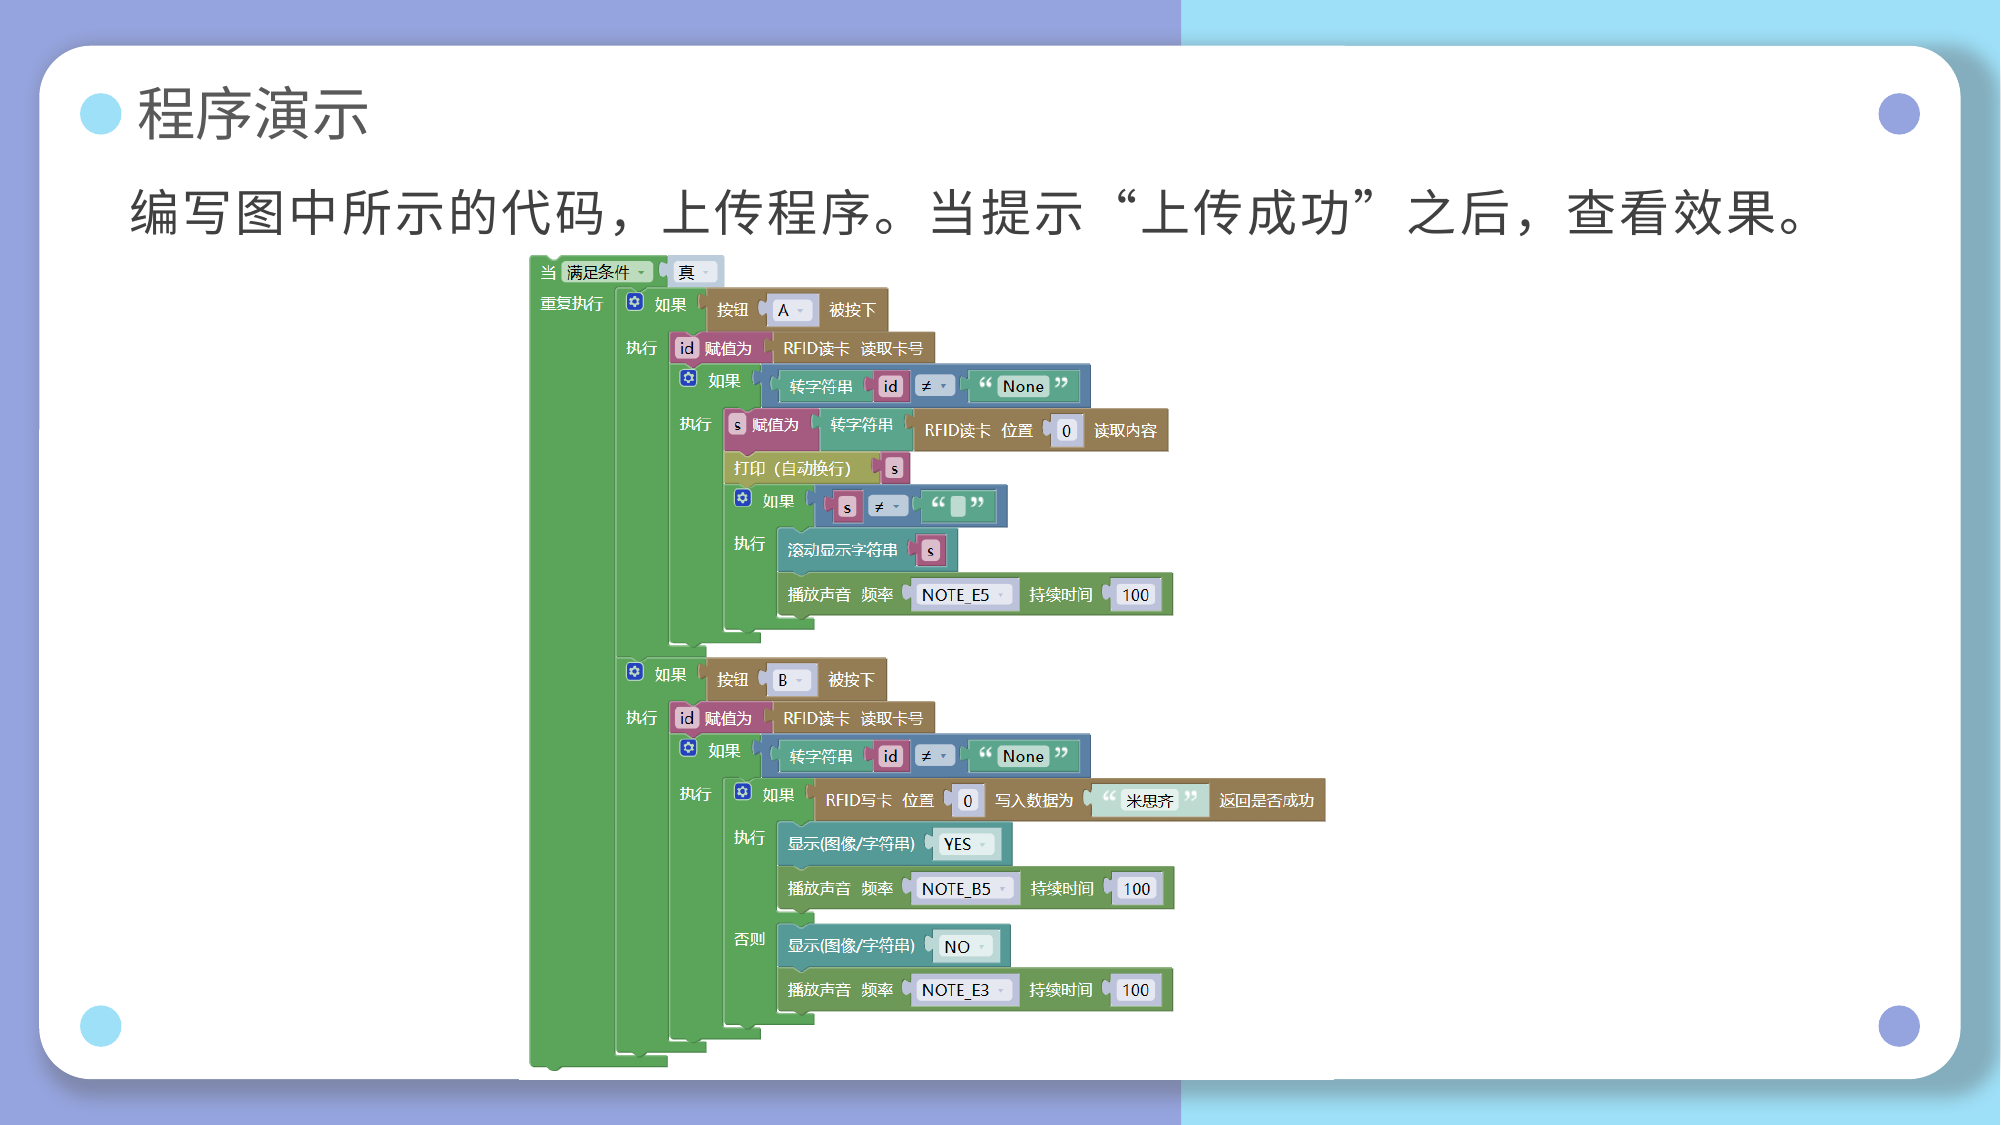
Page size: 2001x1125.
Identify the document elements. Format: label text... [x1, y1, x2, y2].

title 程序演示 [137, 77, 976, 156]
list 编写图中所示的代码，上传程序。当提示“上传成功”之后，查看效果。 [129, 156, 1780, 258]
picture [519, 244, 1334, 1080]
